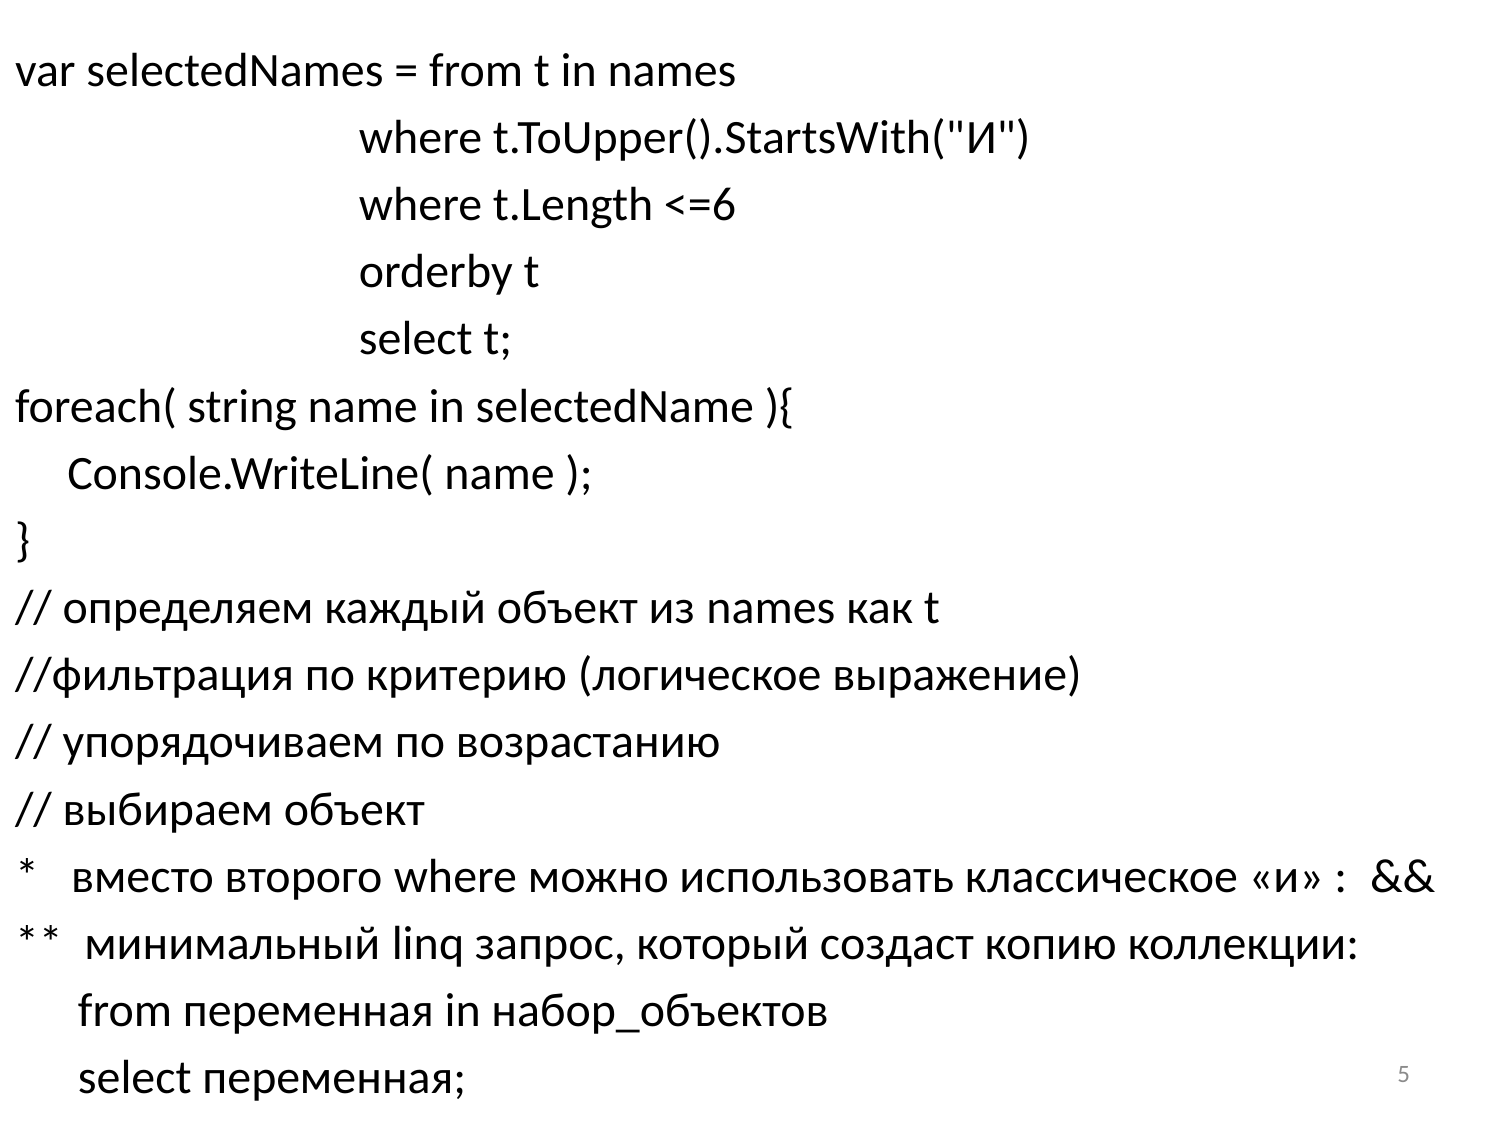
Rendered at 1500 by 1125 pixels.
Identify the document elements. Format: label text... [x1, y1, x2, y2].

slide_number 5 [1074, 1042, 1425, 1103]
list var selectedNames = from t in names where t.ToUpper().StartsWith("И") where t.Length <=6 orderby t select t; foreach( string name in selectedName ){ Console.WriteLine( name ); } // определяем каждый объект из names как t //фильтрация по критерию (логическое выражение) // упорядочиваем по возрастанию // выбираем объект * вместо второго where можно использовать классическое «и» : && ** минимальный linq запрос, который создаст копию коллекции: from переменная in набор_объектов select переменная; [0, 30, 1500, 1125]
